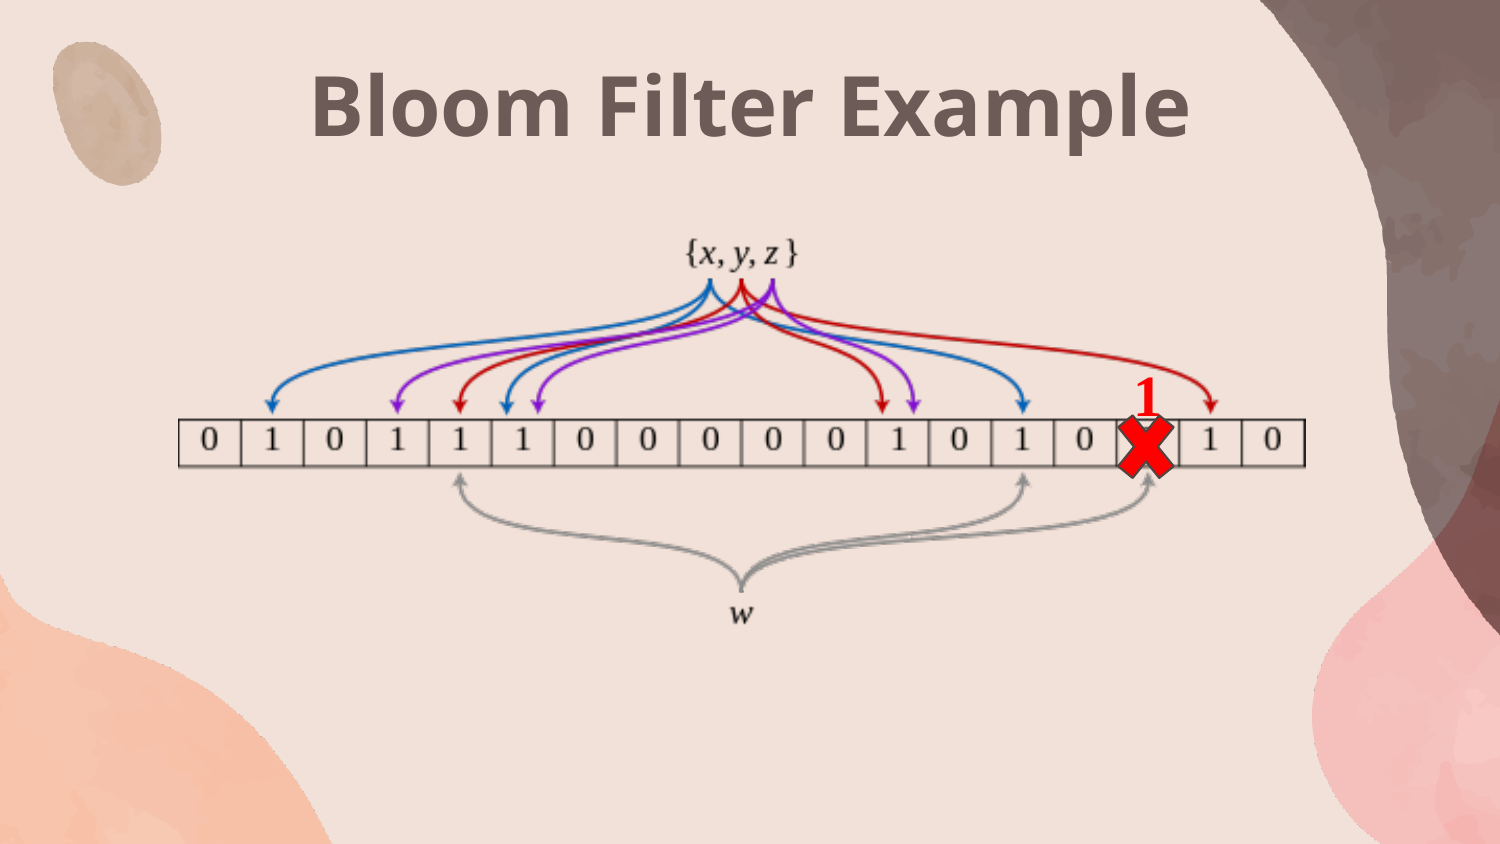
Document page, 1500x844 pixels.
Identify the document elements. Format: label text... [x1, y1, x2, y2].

title Bloom Filter Example [210, 38, 1290, 175]
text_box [178, 233, 1307, 640]
picture [0, 0, 1500, 844]
